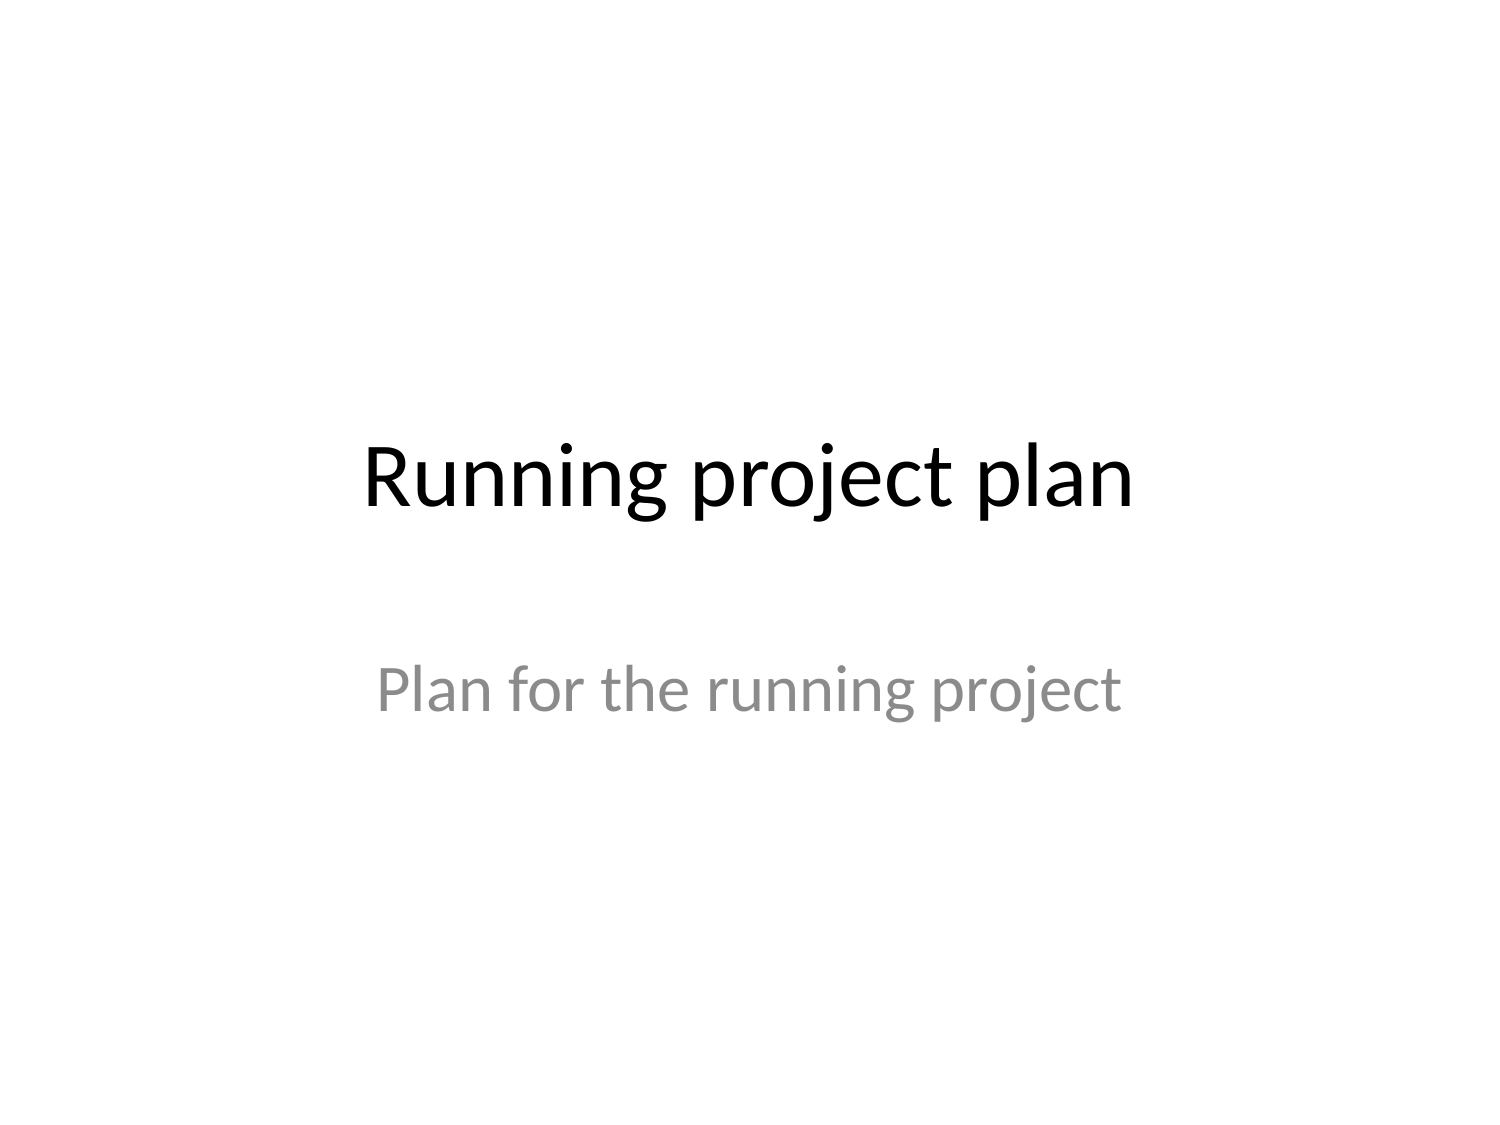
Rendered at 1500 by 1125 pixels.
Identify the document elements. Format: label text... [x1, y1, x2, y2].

subtitle Plan for the running project [225, 637, 1275, 925]
title Running project plan [112, 349, 1388, 591]
